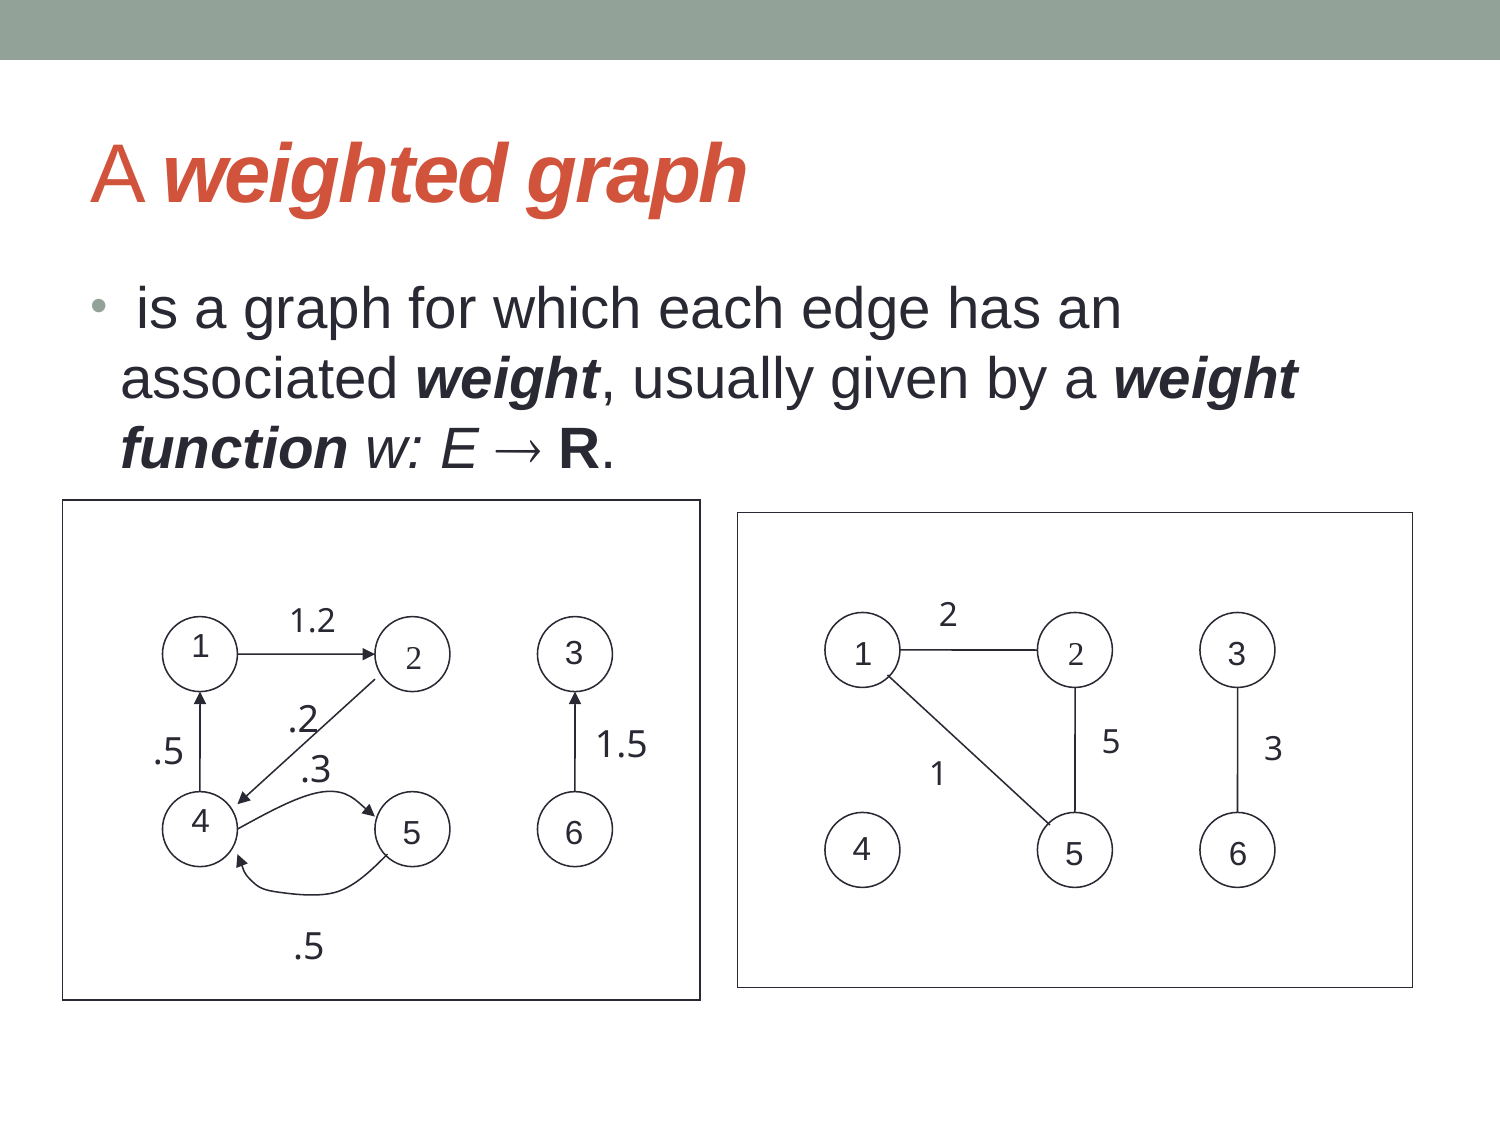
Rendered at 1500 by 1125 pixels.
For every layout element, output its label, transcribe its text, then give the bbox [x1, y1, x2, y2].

list is a graph for which each edge has an associated weight, usually given by a weight function w: E  R. [74, 262, 1426, 1063]
title A weighted graph [75, 87, 1425, 250]
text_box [62, 499, 1413, 1001]
